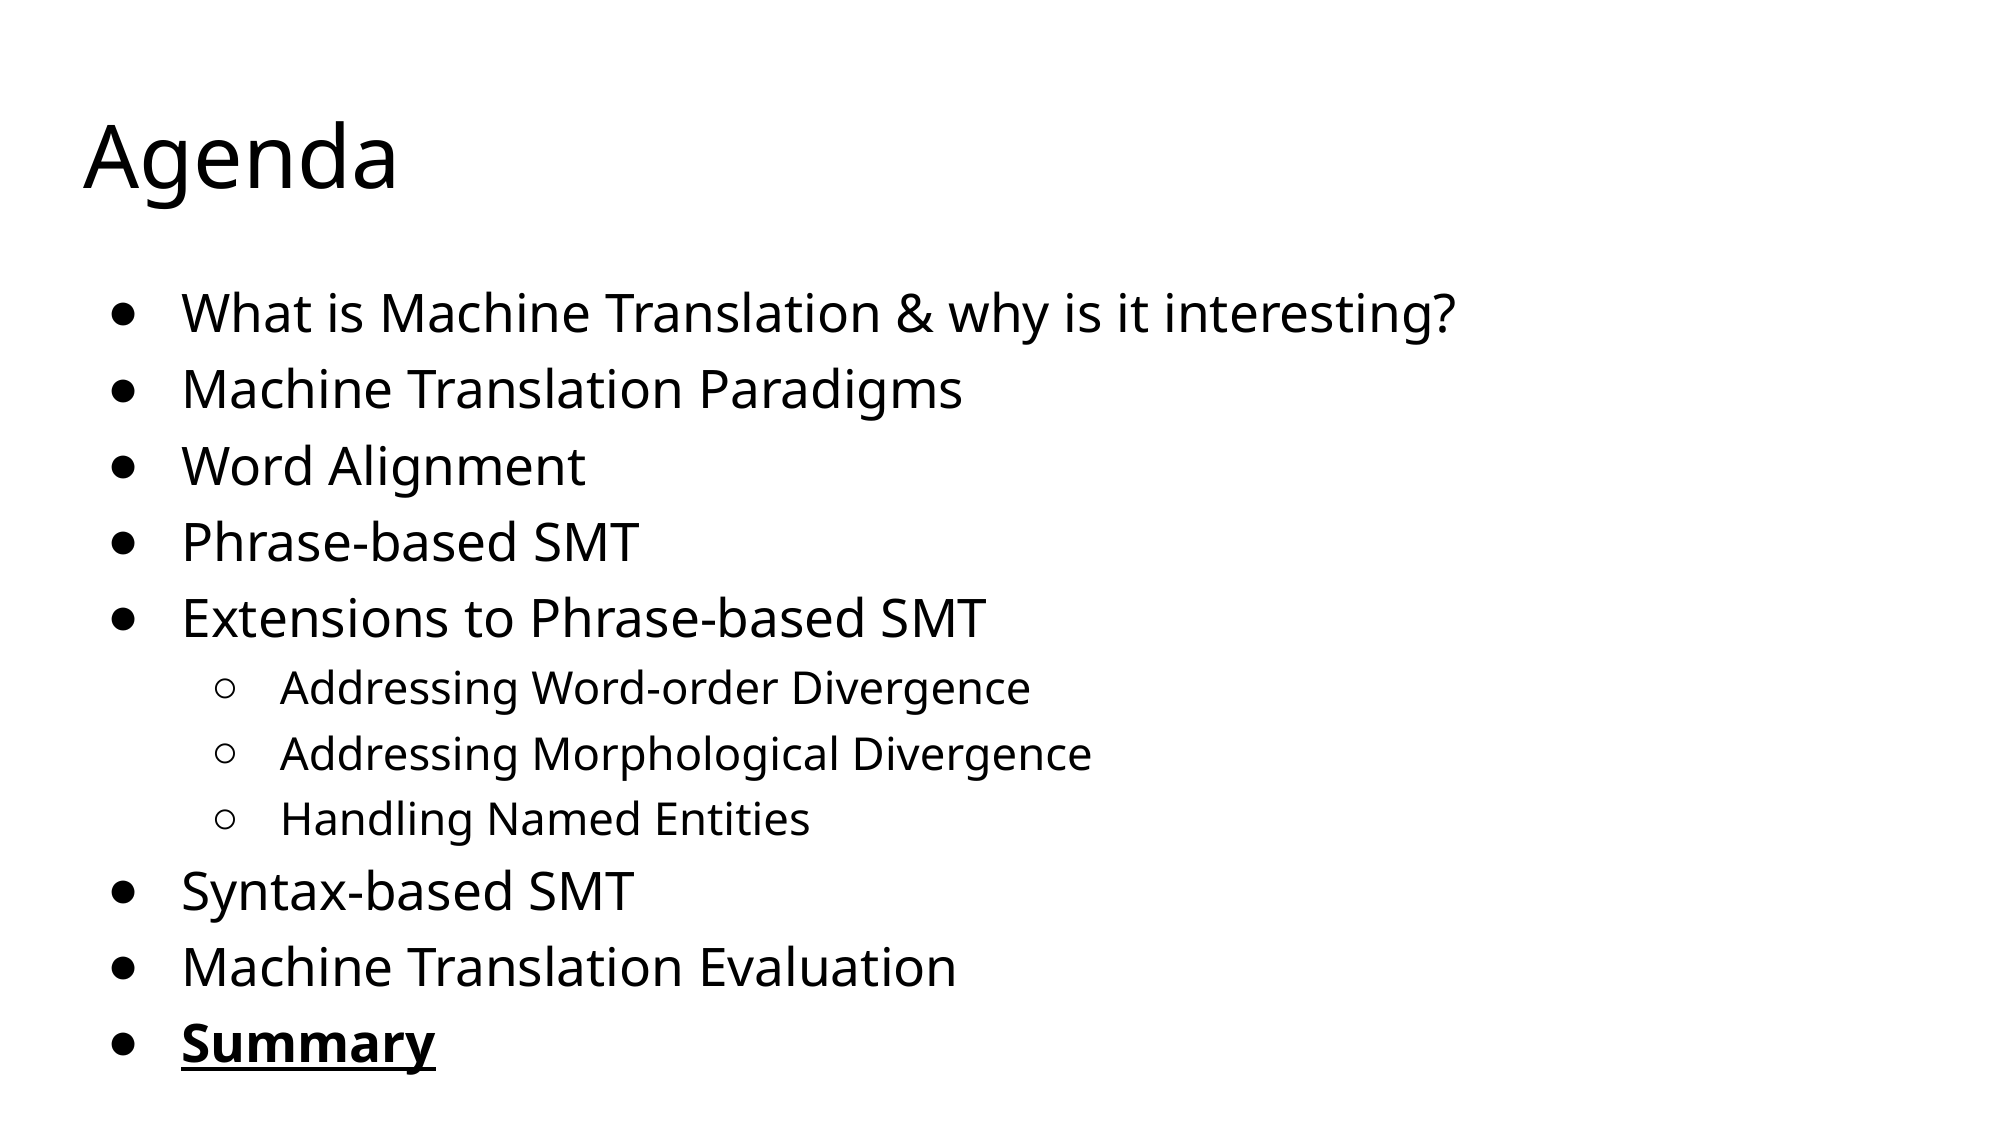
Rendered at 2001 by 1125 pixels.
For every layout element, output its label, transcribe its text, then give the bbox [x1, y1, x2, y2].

list What is Machine Translation & why is it interesting? Machine Translation Paradigms Word Alignment Phrase-based SMT Extensions to Phrase-based SMT Addressing Word-order Divergence Addressing Morphological Divergence Handling Named Entities Syntax-based SMT Machine Translation Evaluation Summary [68, 252, 1932, 1093]
title Agenda [68, 97, 1932, 223]
